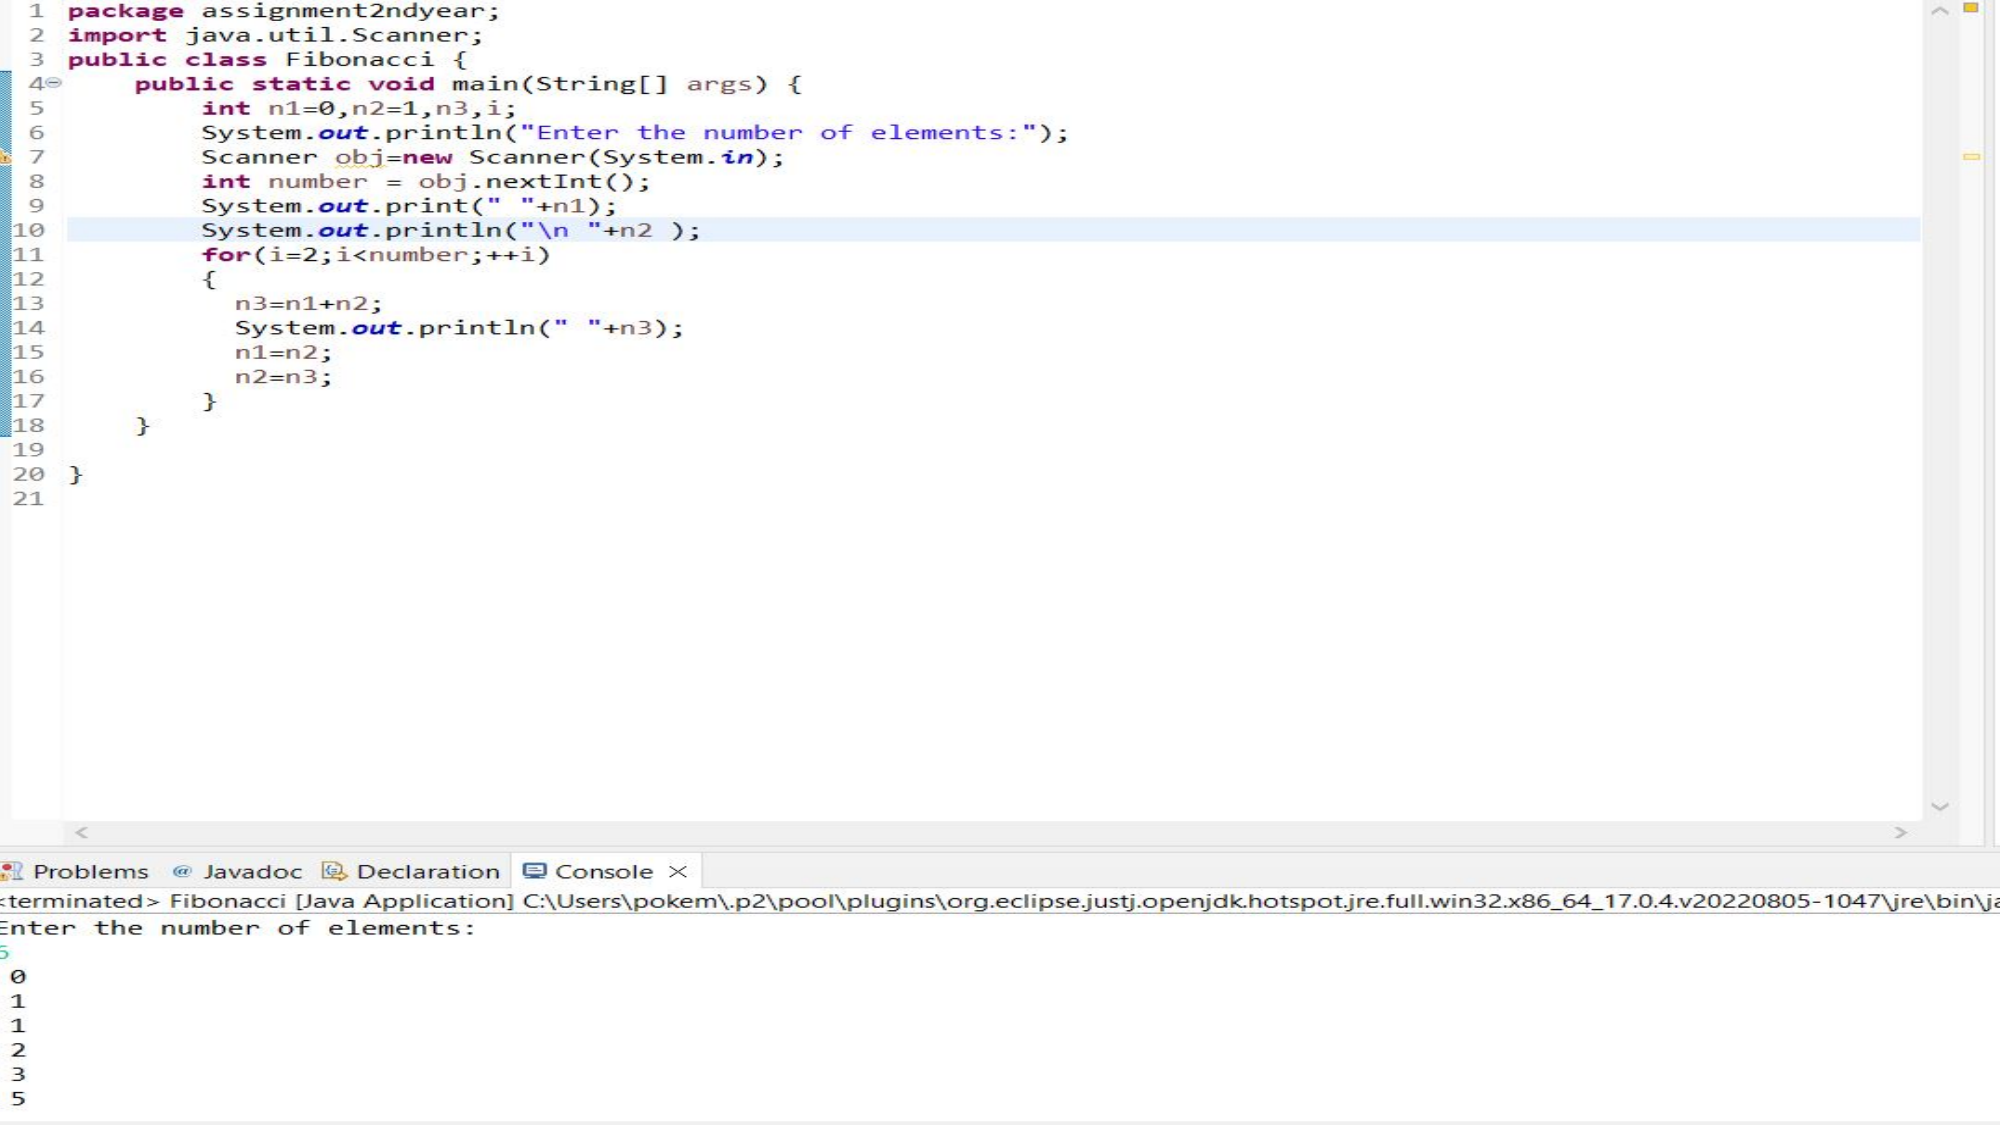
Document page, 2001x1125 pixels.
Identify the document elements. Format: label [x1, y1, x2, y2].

list [0, 0, 2000, 1125]
